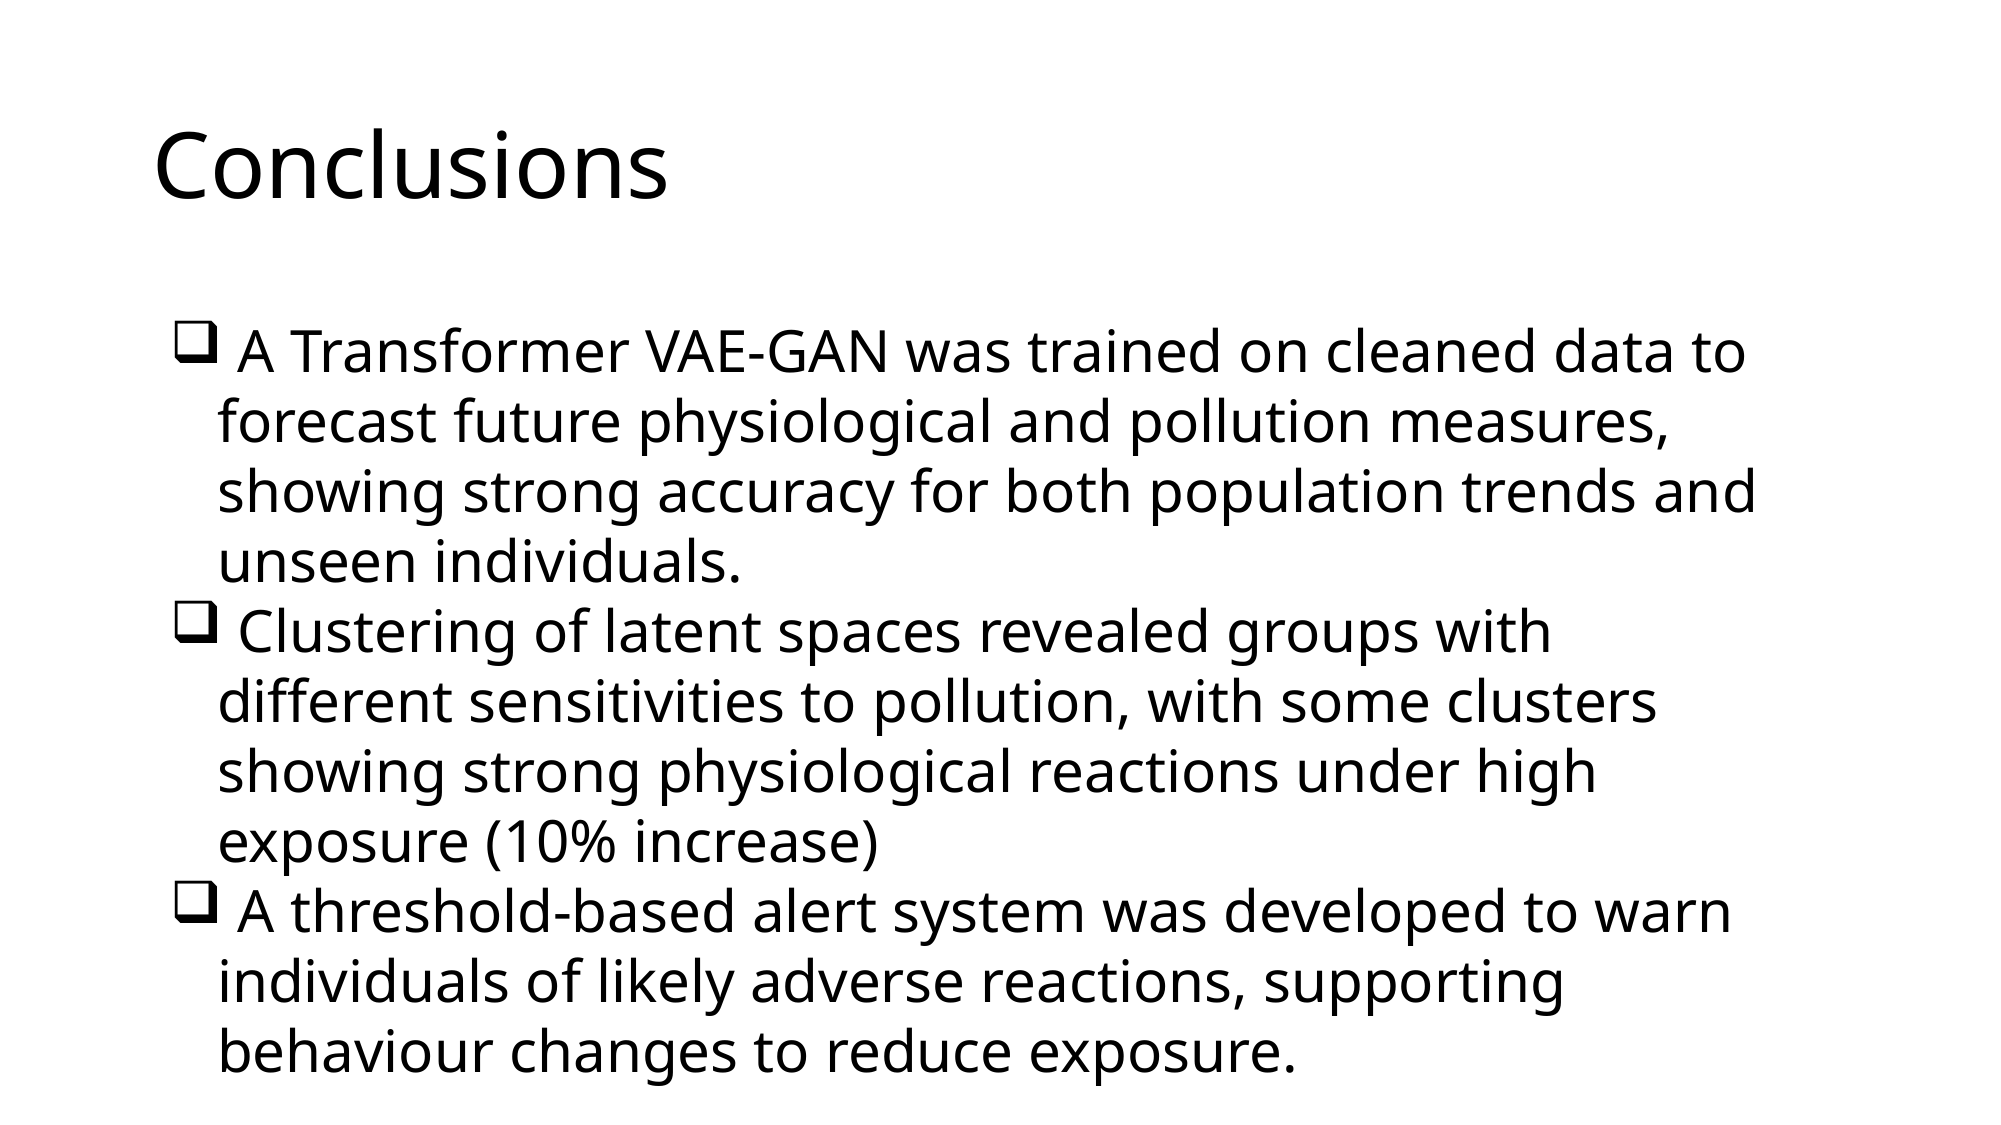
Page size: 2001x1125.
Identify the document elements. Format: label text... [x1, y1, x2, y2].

title Conclusions [137, 59, 1863, 278]
text_box A Transformer VAE-GAN was trained on cleaned data to forecast future physiological and pollution measures, showing strong accuracy for both population trends and unseen individuals. Clustering of latent spaces revealed groups with different sensitivities to pollution, with some clusters showing strong physiological reactions under high exposure (10% increase) A threshold-based alert system was developed to warn individuals of likely adverse reactions, supporting behaviour changes to reduce exposure. [155, 307, 1781, 1092]
